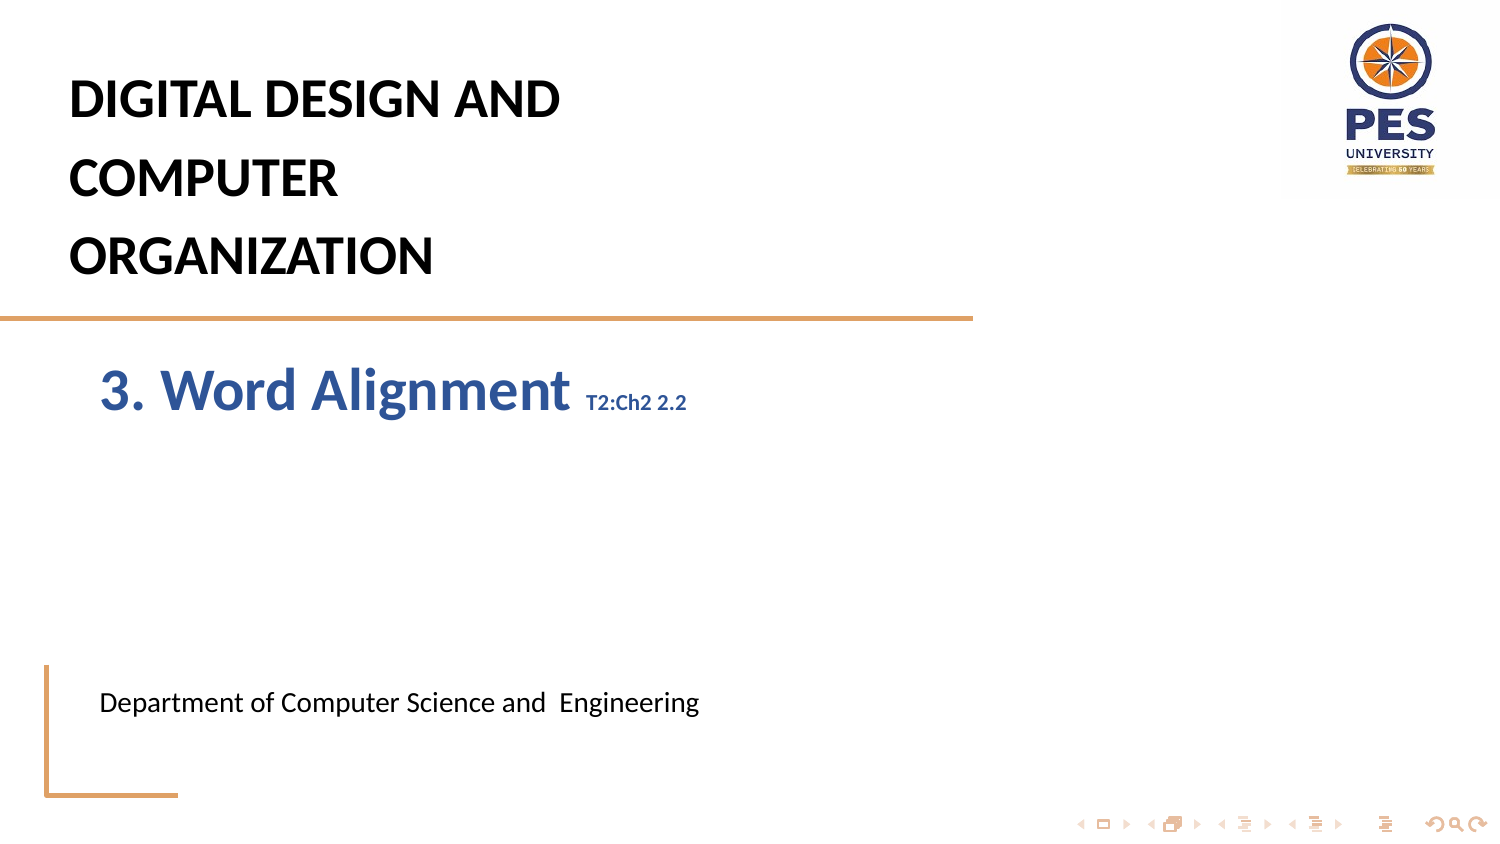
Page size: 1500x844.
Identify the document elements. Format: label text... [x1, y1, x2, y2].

picture [1281, 0, 1500, 199]
text_box [1077, 819, 1085, 830]
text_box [1288, 817, 1342, 832]
title DIGITAL DESIGN AND COMPUTER ORGANIZATION [65, 44, 718, 286]
text_box [1123, 819, 1131, 830]
text_box [1098, 820, 1110, 829]
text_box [1218, 817, 1272, 832]
text_box [46, 664, 178, 796]
text_box Department of Computer Science and Engineering [95, 593, 869, 718]
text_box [1425, 817, 1487, 832]
text_box 3. Word Alignment T2:Ch2 2.2 [95, 346, 1304, 423]
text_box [1147, 817, 1201, 832]
